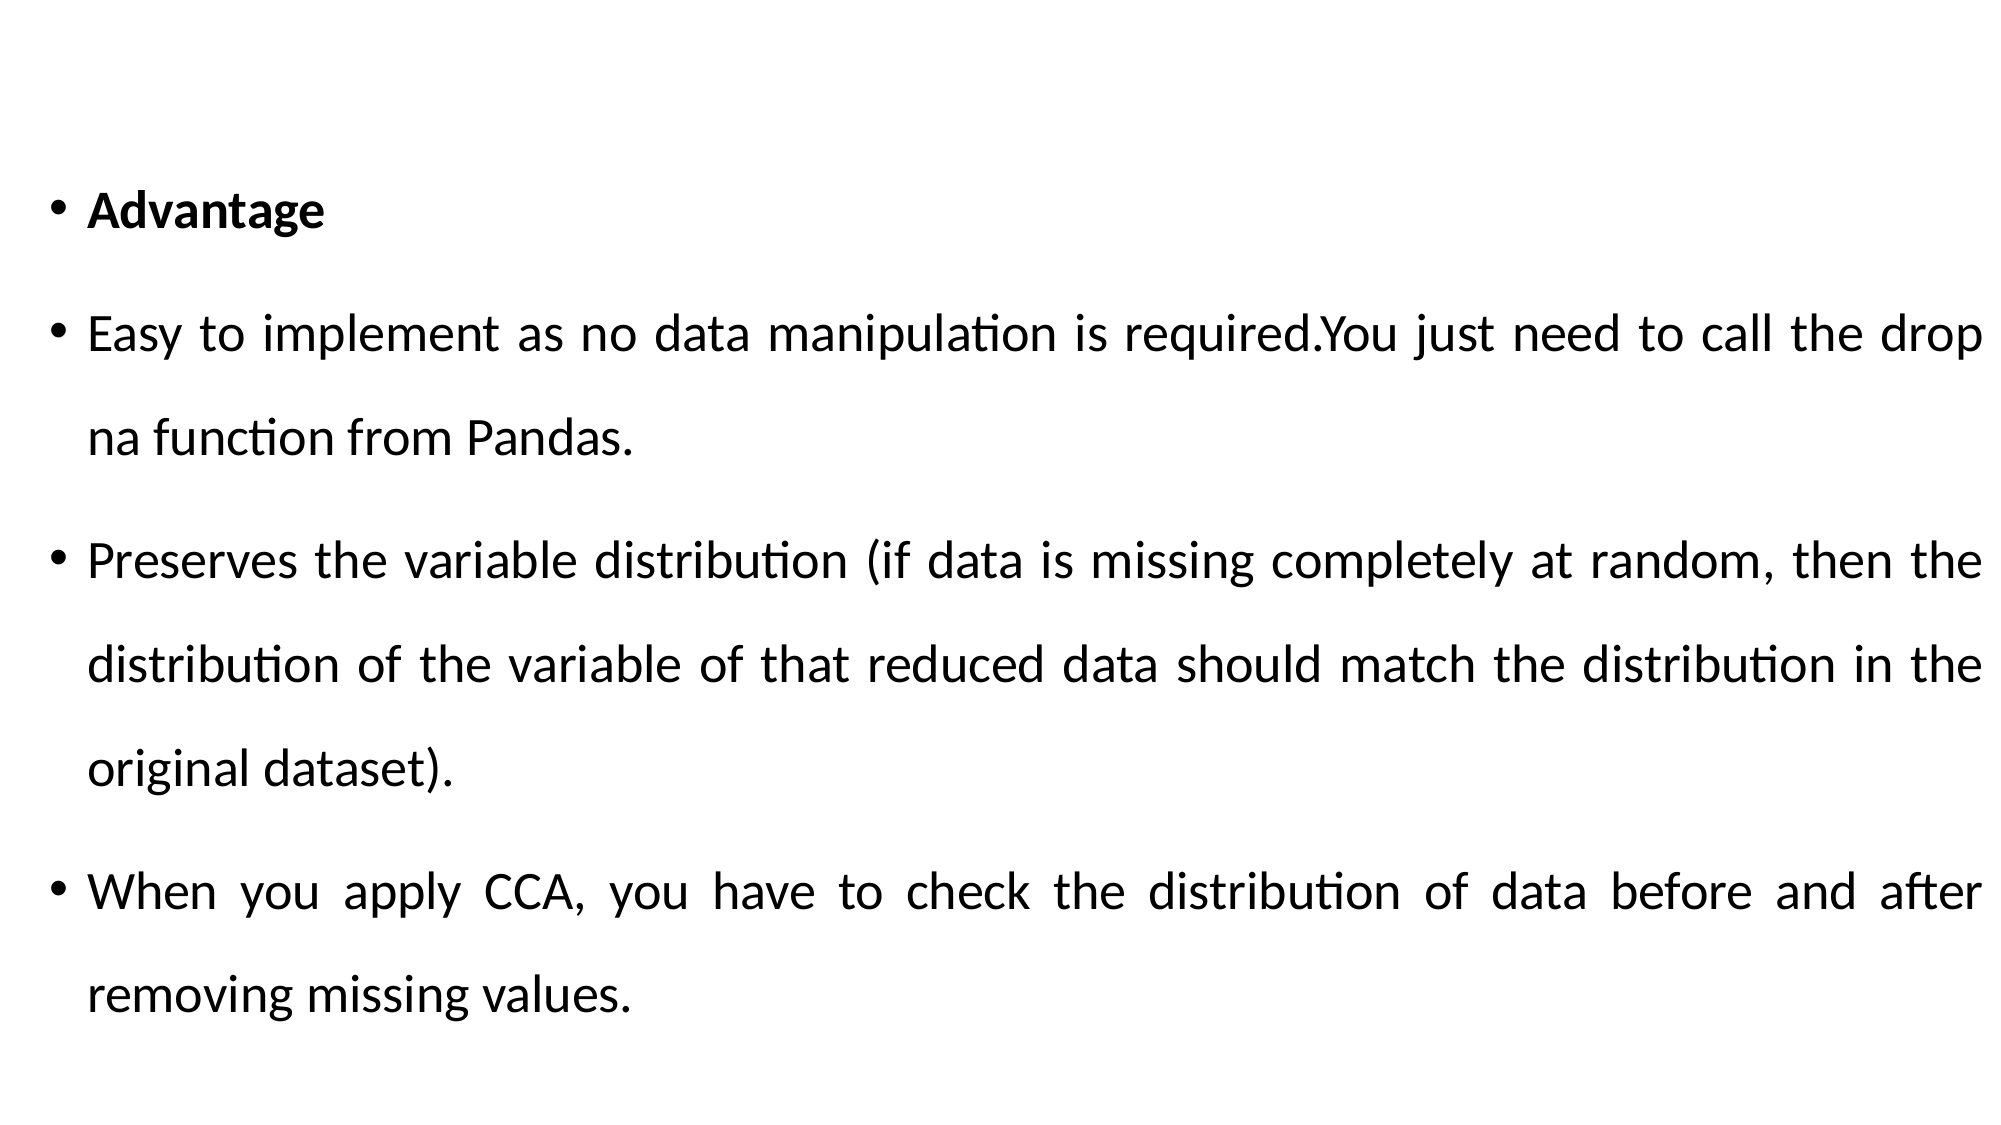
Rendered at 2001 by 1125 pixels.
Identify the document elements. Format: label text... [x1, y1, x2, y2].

list Advantage Easy to implement as no data manipulation is required.You just need to call the drop na function from Pandas. Preserves the variable distribution (if data is missing completely at random, then the distribution of the variable of that reduced data should match the distribution in the original dataset). When you apply CCA, you have to check the distribution of data before and after removing missing values. [34, 127, 2000, 1032]
